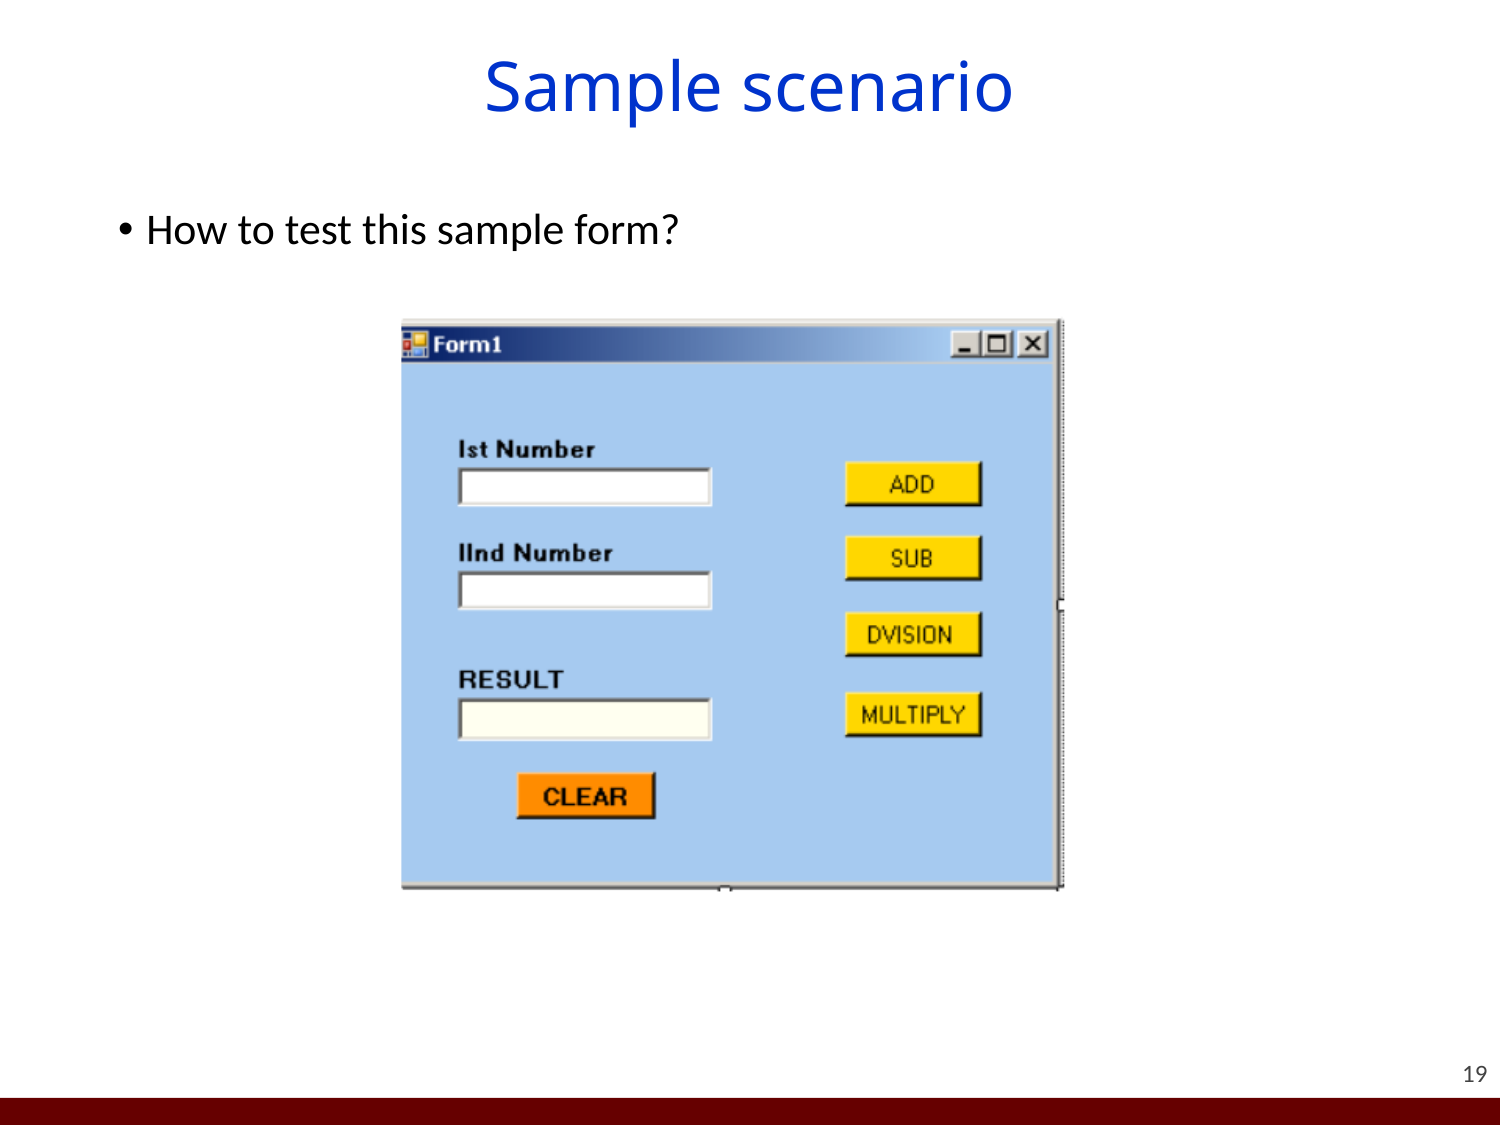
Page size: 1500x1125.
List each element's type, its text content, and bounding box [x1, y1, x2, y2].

picture [374, 300, 1088, 912]
title Sample scenario [103, 18, 1397, 160]
list How to test this sample form? [103, 199, 1397, 1014]
